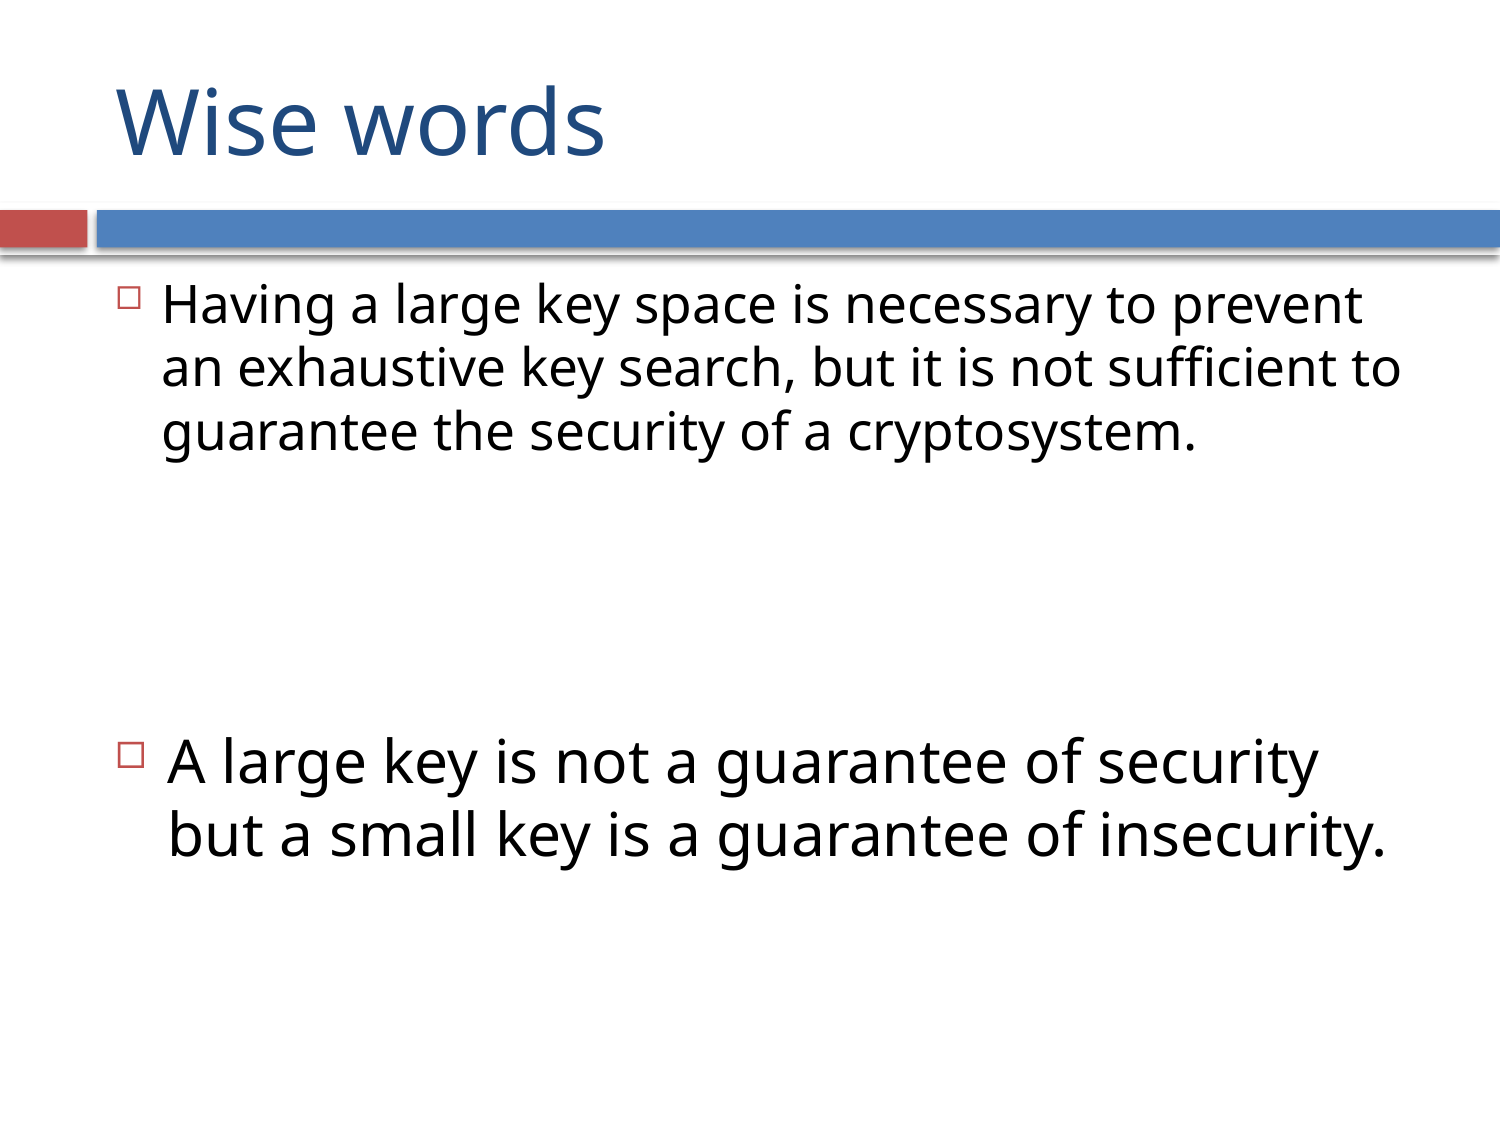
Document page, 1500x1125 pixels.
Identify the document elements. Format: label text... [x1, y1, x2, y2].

text_box A large key is not a guarantee of security but a small key is a guarantee of insecurity. [100, 715, 1438, 981]
list Having a large key space is necessary to prevent an exhaustive key search, but it is not sufficient to guarantee the security of a cryptosystem. [100, 262, 1438, 528]
title Wise words [100, 37, 1438, 200]
